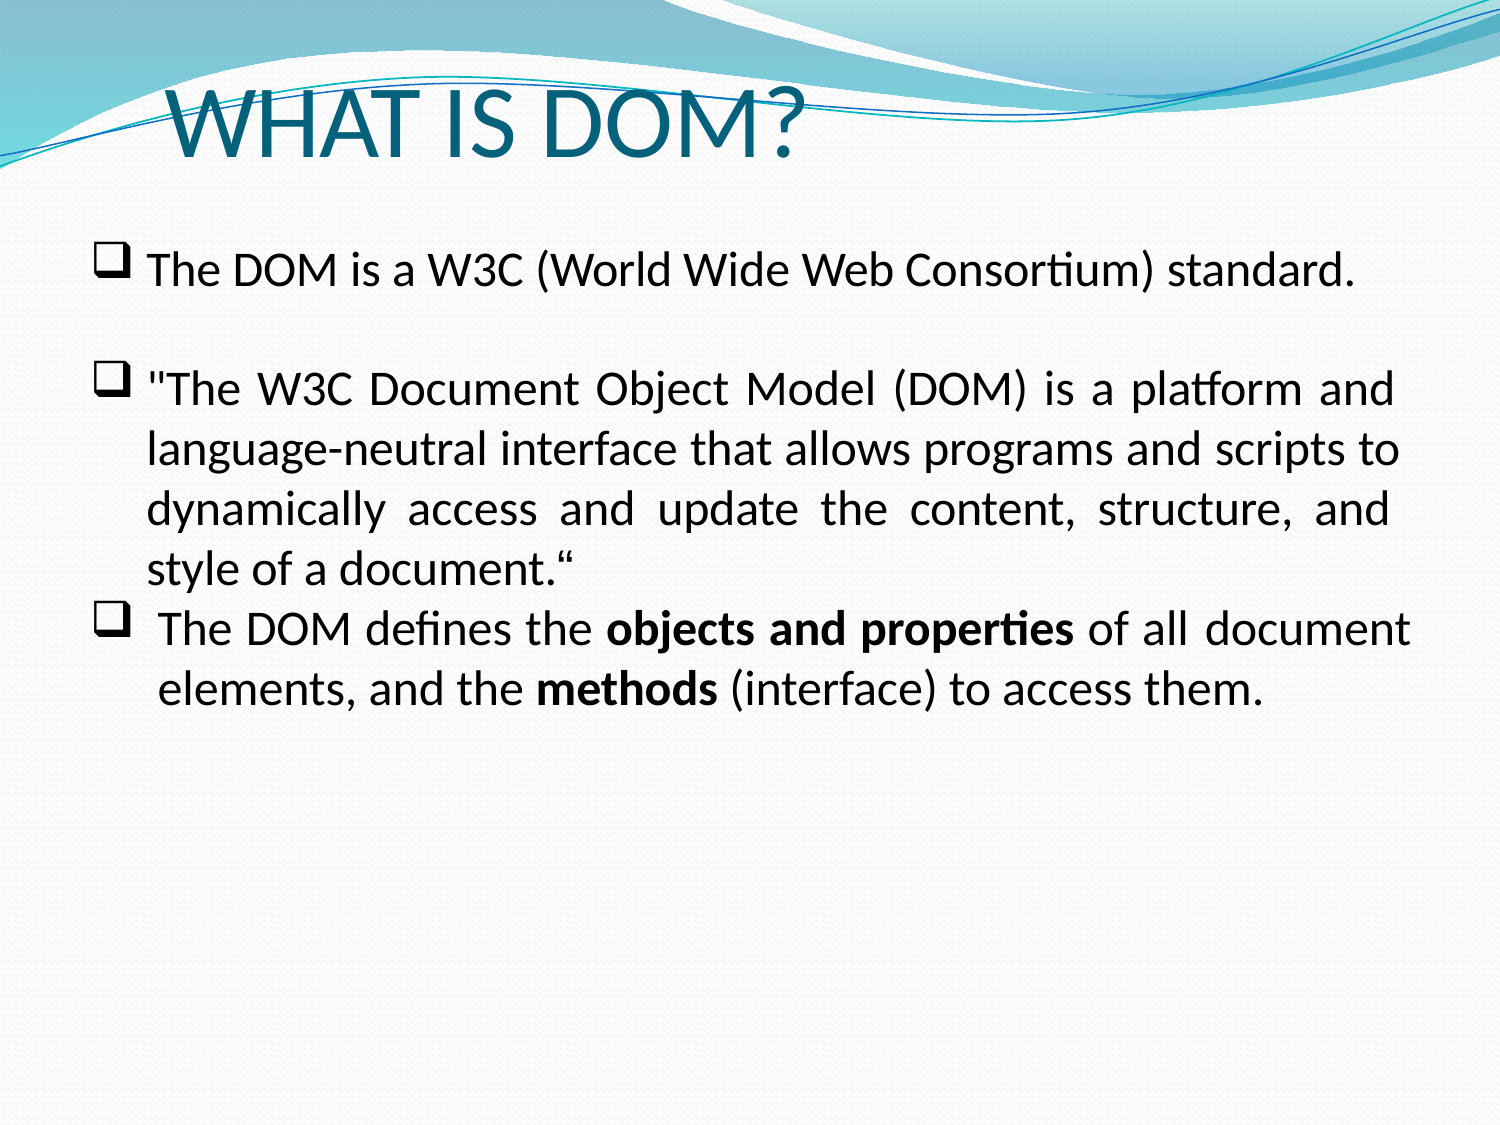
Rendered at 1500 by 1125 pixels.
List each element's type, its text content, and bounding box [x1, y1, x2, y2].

title WHAT IS DOM? [162, 0, 1438, 179]
text_box The DOM is a W3C (World Wide Web Consortium) standard. "The W3C Document Object Model (DOM) is a platform and language-neutral interface that allows programs and scripts to dynamically access and update the content, structure, and style of a document.“ The DOM defines the objects and properties of all document elements, and the methods (interface) to access them. [87, 234, 1413, 716]
